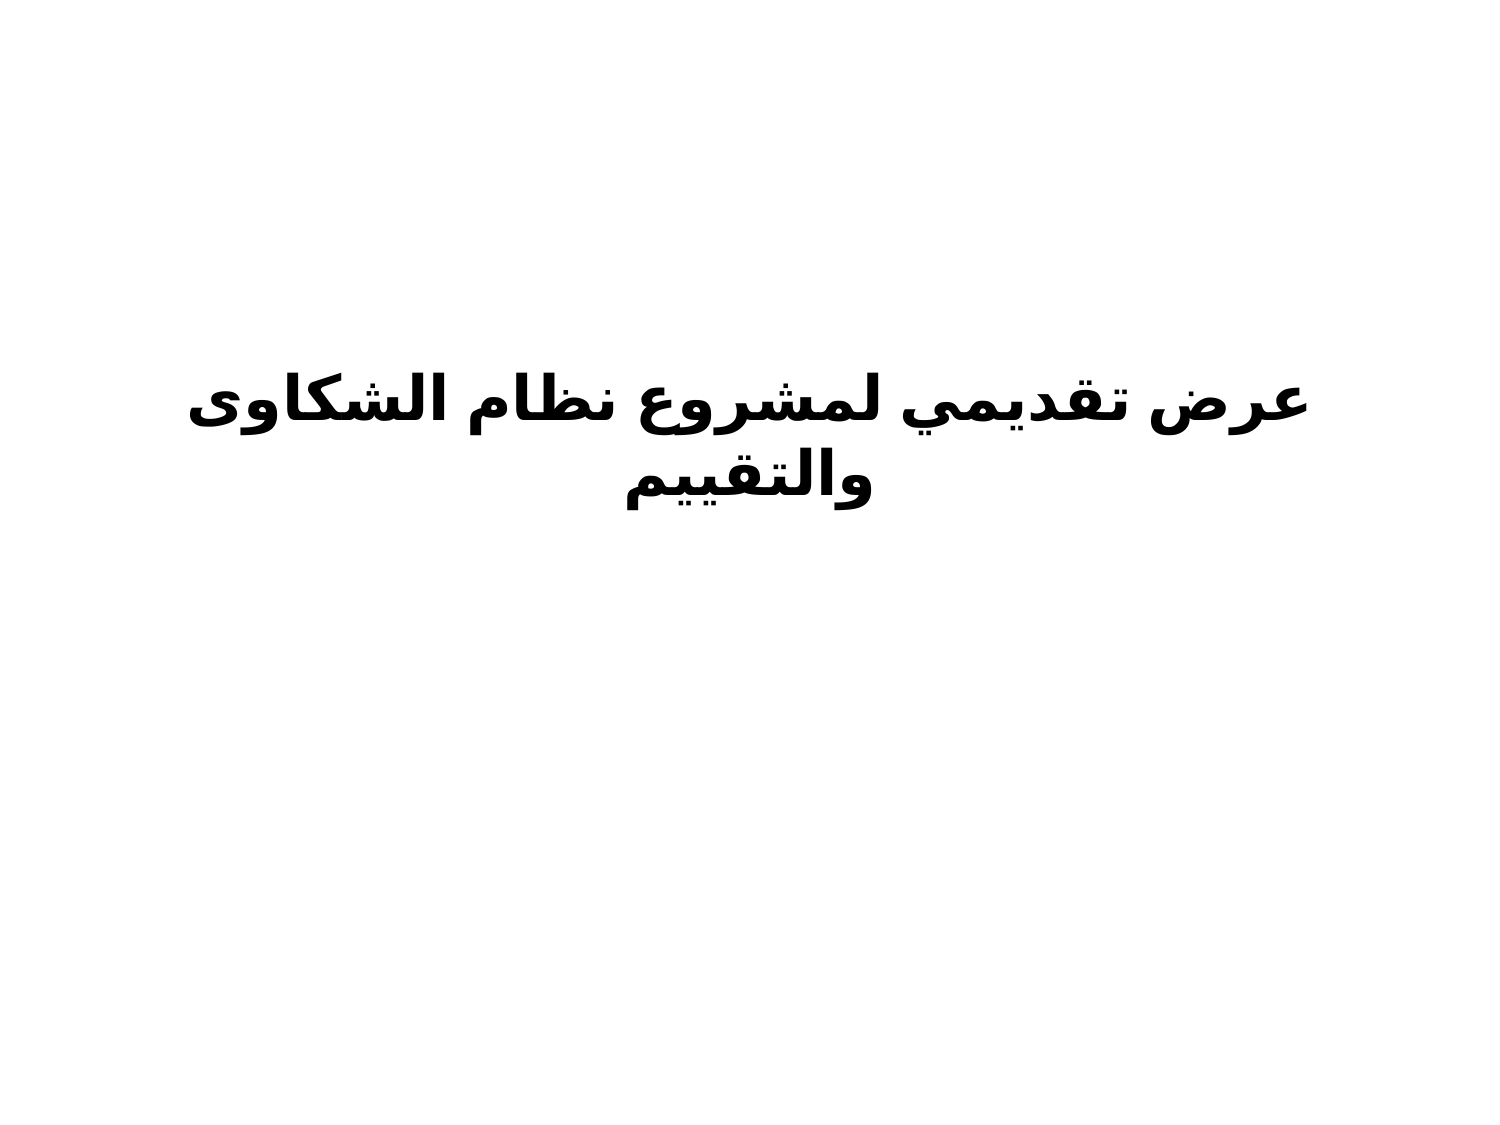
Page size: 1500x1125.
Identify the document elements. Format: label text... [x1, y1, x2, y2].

title عرض تقديمي لمشروع نظام الشكاوى والتقييم [112, 349, 1388, 591]
